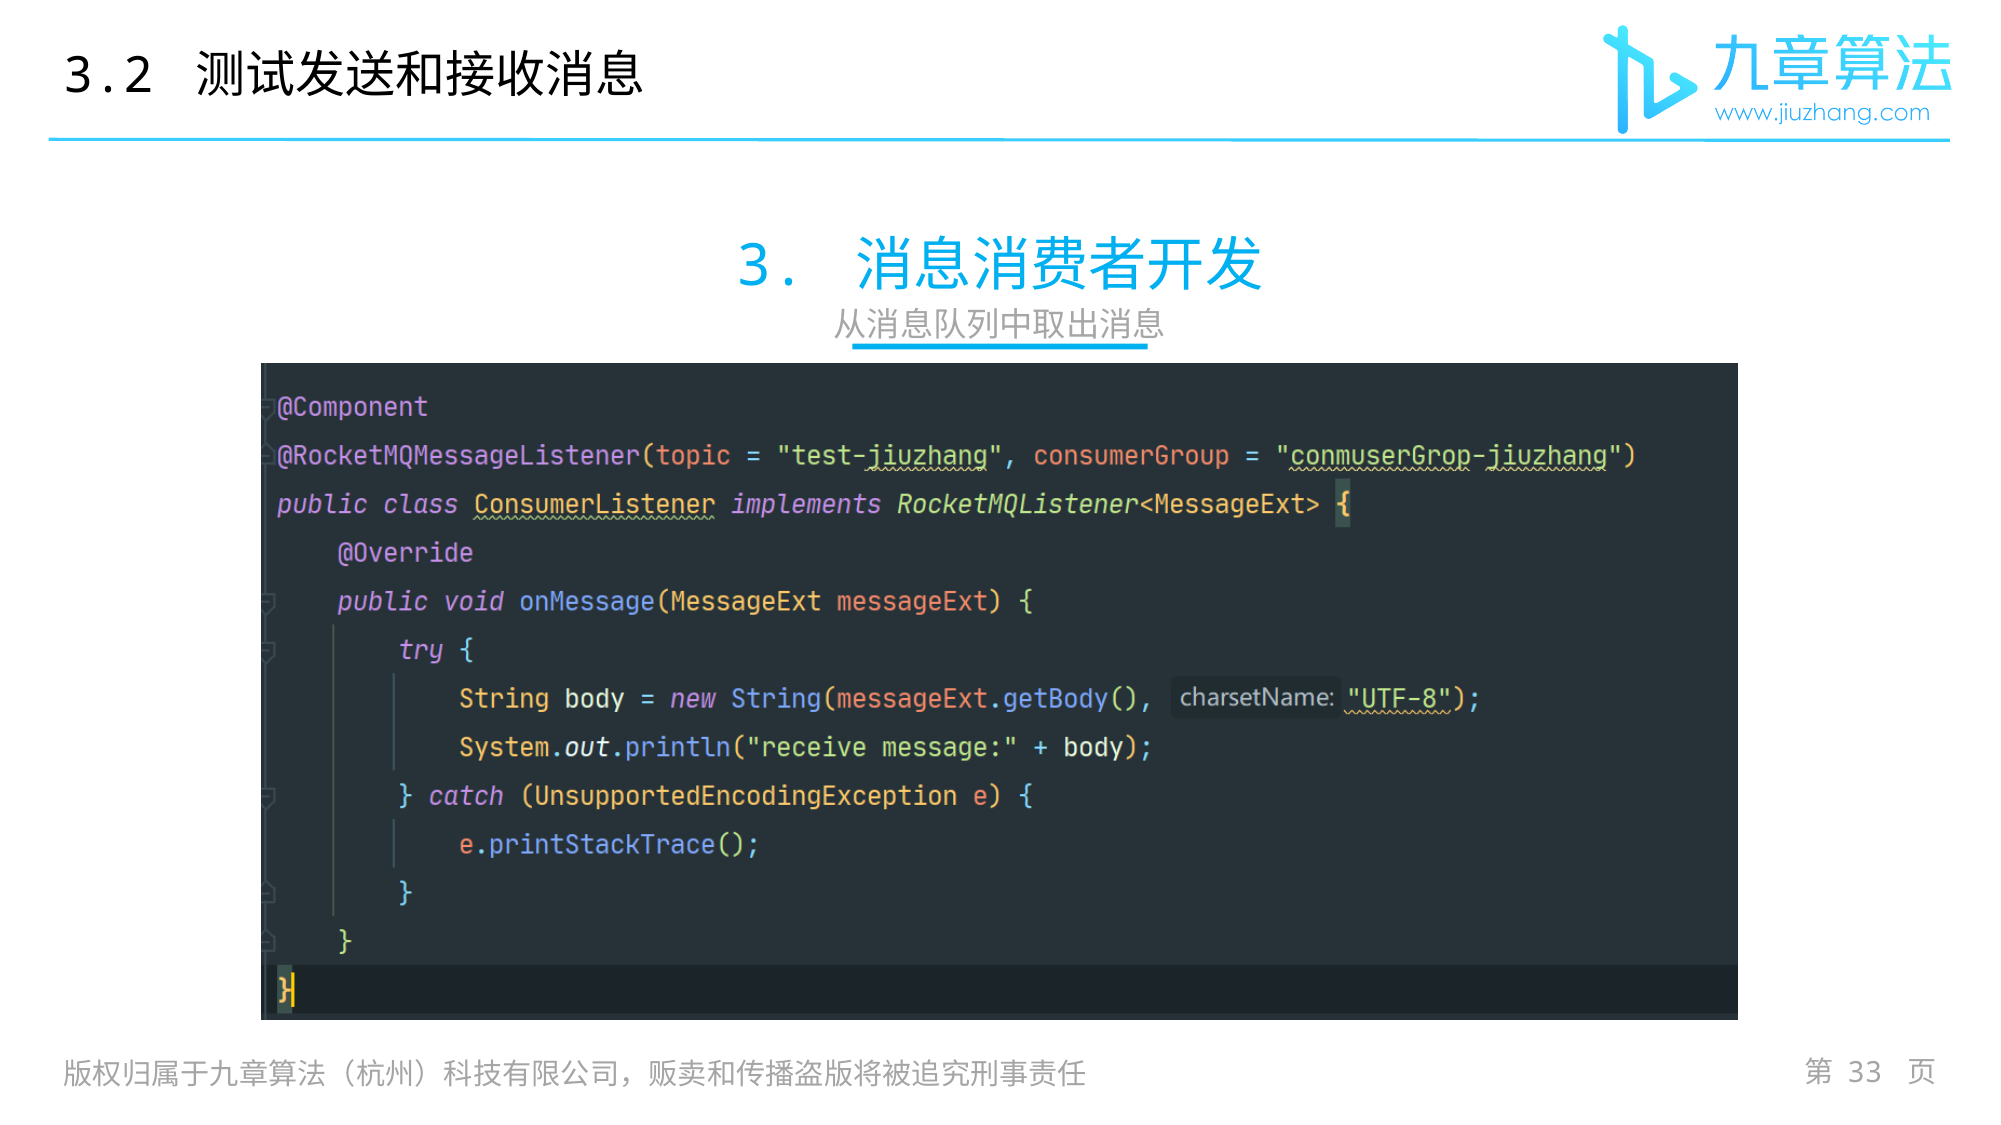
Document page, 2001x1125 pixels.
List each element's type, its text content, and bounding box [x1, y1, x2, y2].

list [261, 363, 1738, 1020]
list 3.2 测试发送和接收消息 [48, 23, 1952, 130]
title 3. 消息消费者开发 [48, 157, 1952, 305]
list 从消息队列中取出消息 [48, 305, 1952, 347]
picture [1603, 130, 1952, 134]
